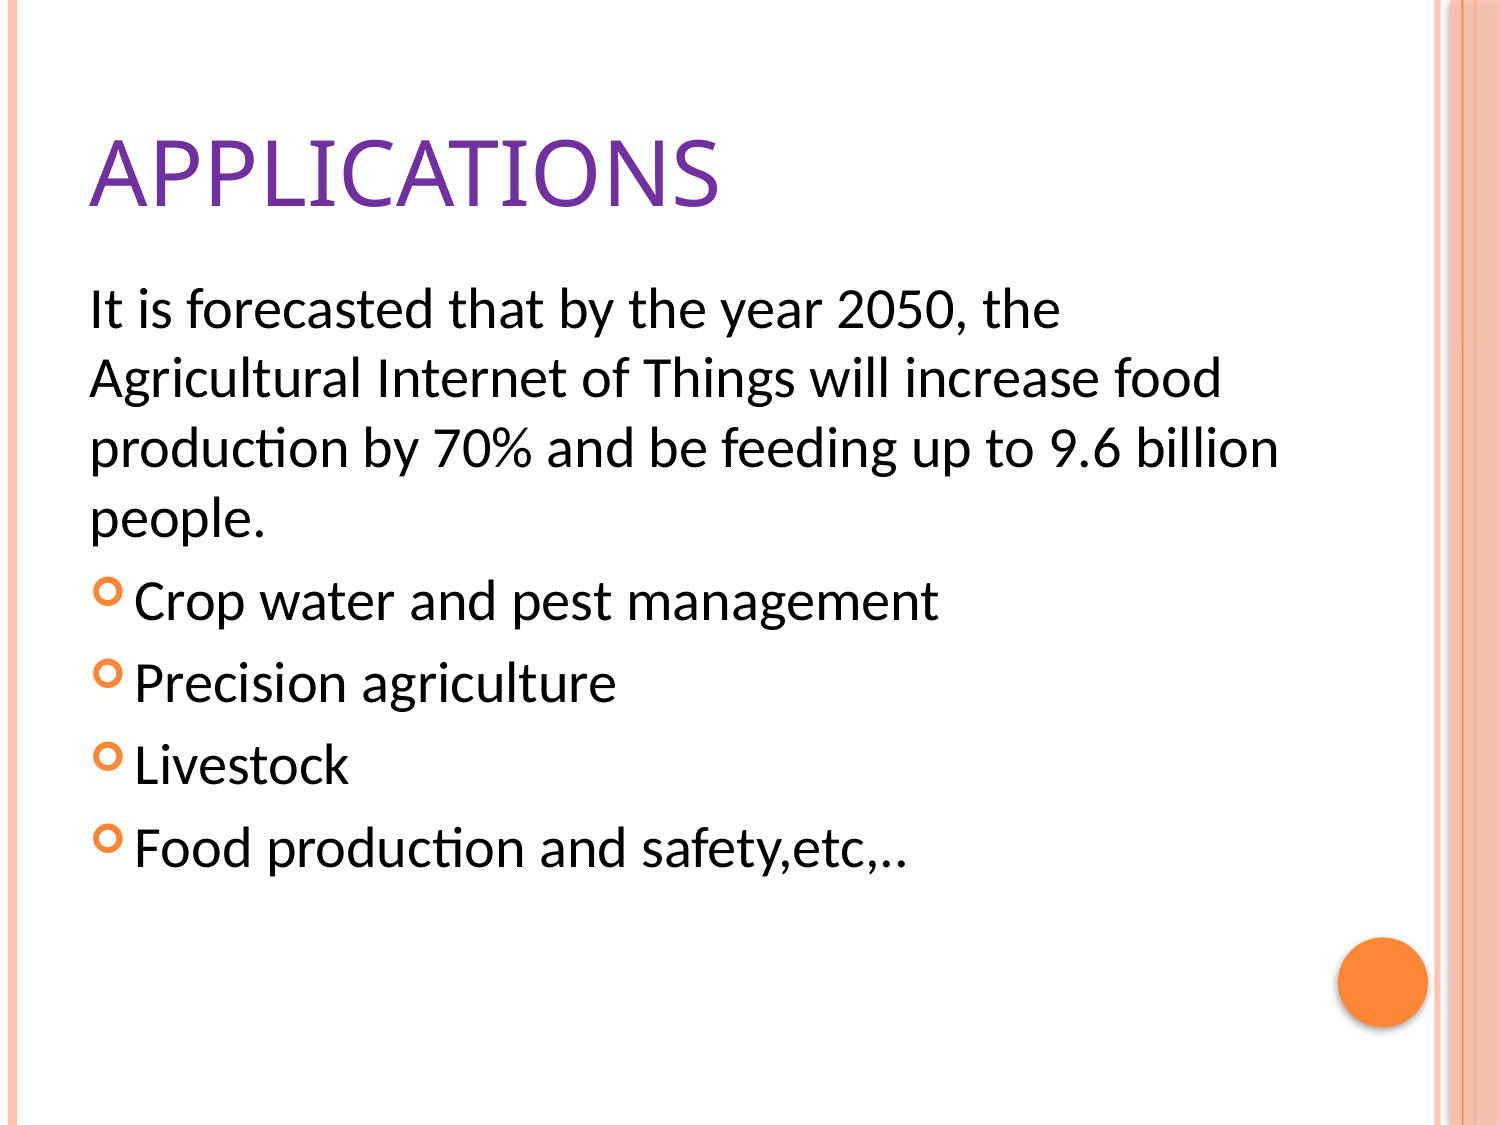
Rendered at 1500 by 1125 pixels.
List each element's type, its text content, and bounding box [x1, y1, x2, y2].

title Applications [75, 45, 1300, 233]
list It is forecasted that by the year 2050, the Agricultural Internet of Things will increase food production by 70% and be feeding up to 9.6 billion people. Crop water and pest management Precision agriculture Livestock Food production and safety,etc,.. [75, 262, 1300, 1062]
